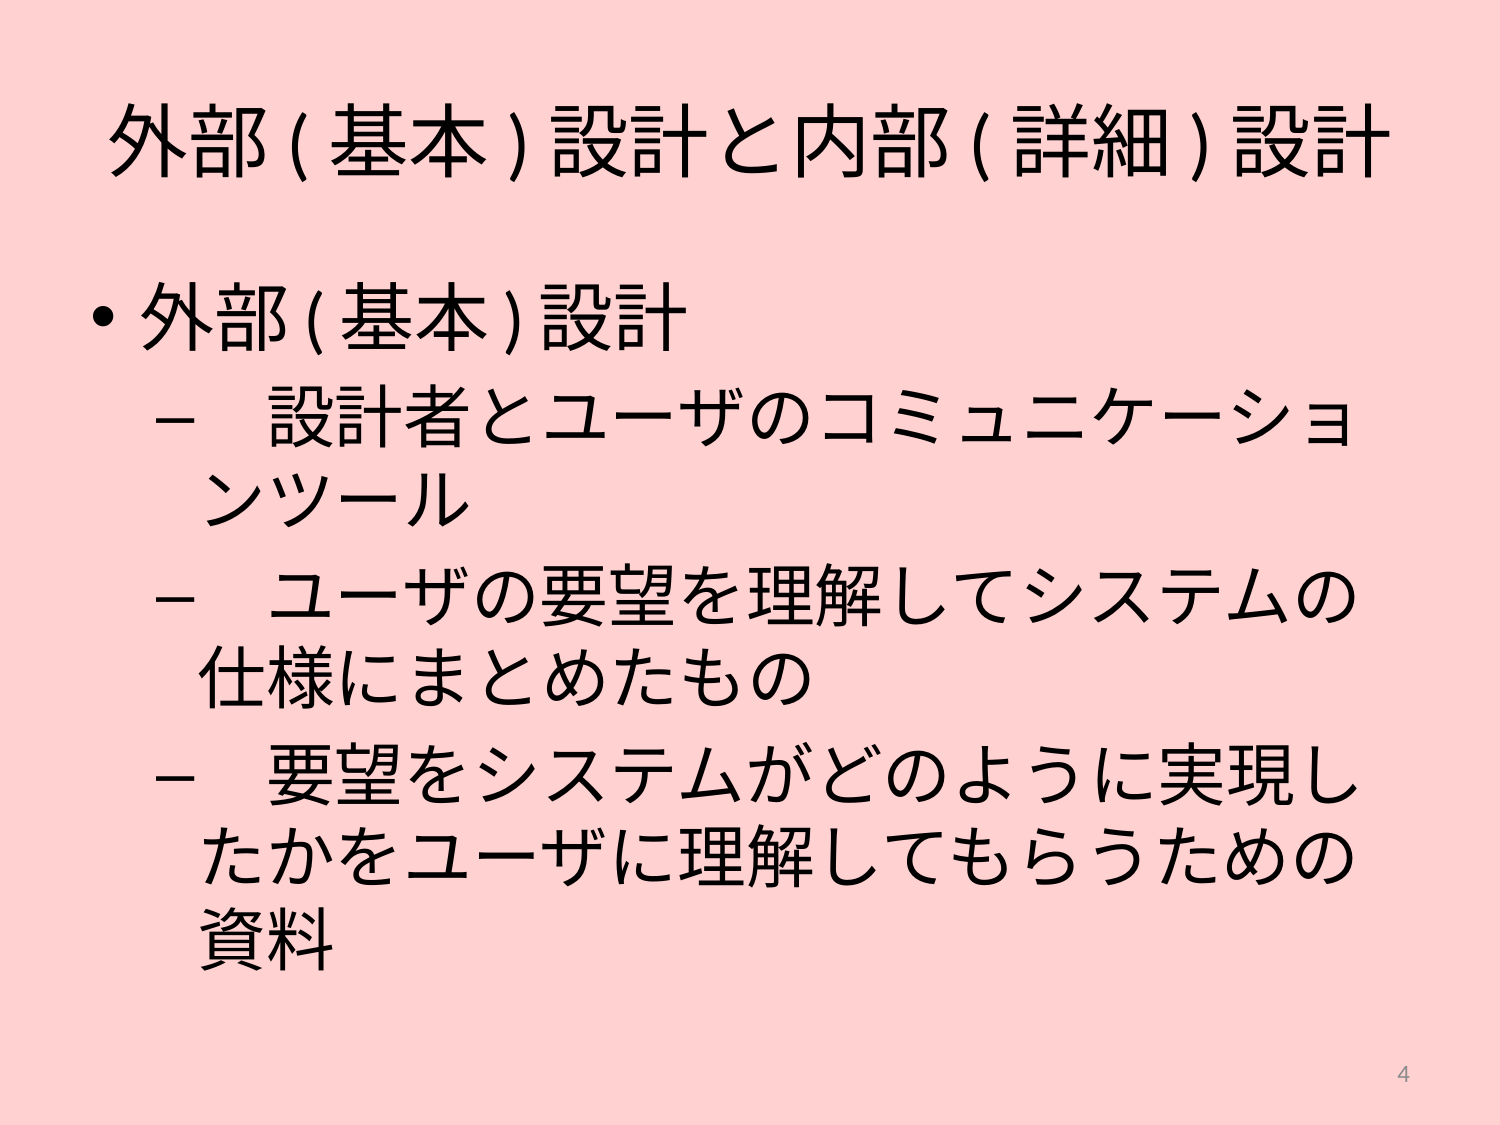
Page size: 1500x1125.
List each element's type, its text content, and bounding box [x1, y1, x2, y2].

slide_number 4 [1074, 1042, 1425, 1103]
title 外部(基本)設計と内部(詳細)設計 [75, 45, 1425, 233]
list 外部(基本)設計 設計者とユーザのコミュニケーションツール ユーザの要望を理解してシステムの仕様にまとめたもの 要望をシステムがどのように実現したかをユーザに理解してもらうための資料 [75, 262, 1425, 988]
